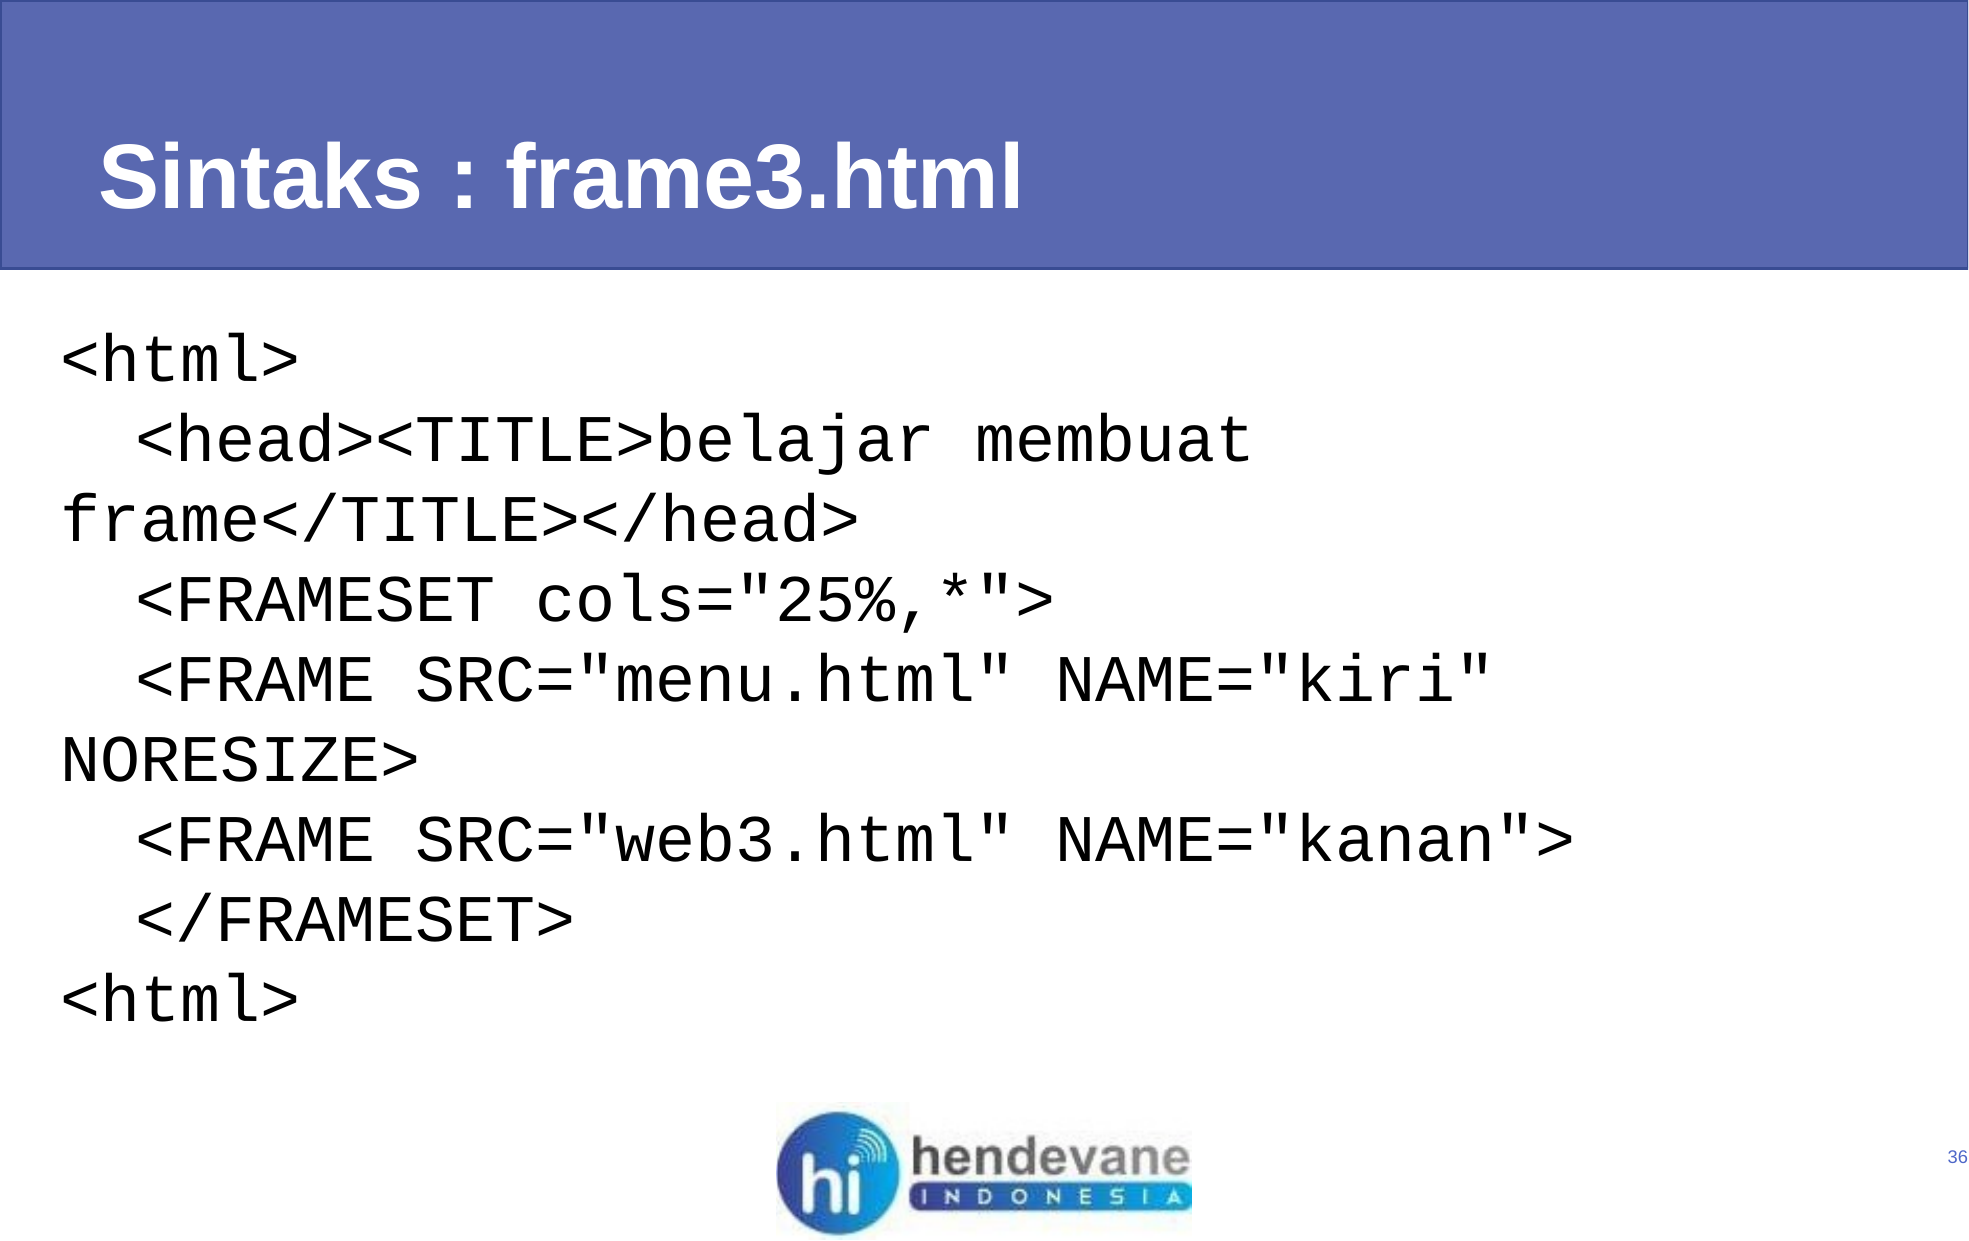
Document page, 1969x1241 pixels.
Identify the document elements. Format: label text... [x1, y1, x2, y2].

slide_number 36 [1850, 1145, 1969, 1241]
picture [776, 1102, 1192, 1240]
text_box Sintaks : frame3.html [98, 19, 1870, 227]
text_box <html> <head><TITLE>belajar membuat frame</TITLE></head> <FRAMESET cols="25%,*"> <FRAME SRC="menu.html" NAME="kiri" NORESIZE> <FRAME SRC="web3.html" NAME="kanan"> </FRAMESET> <html> [59, 314, 1860, 1080]
